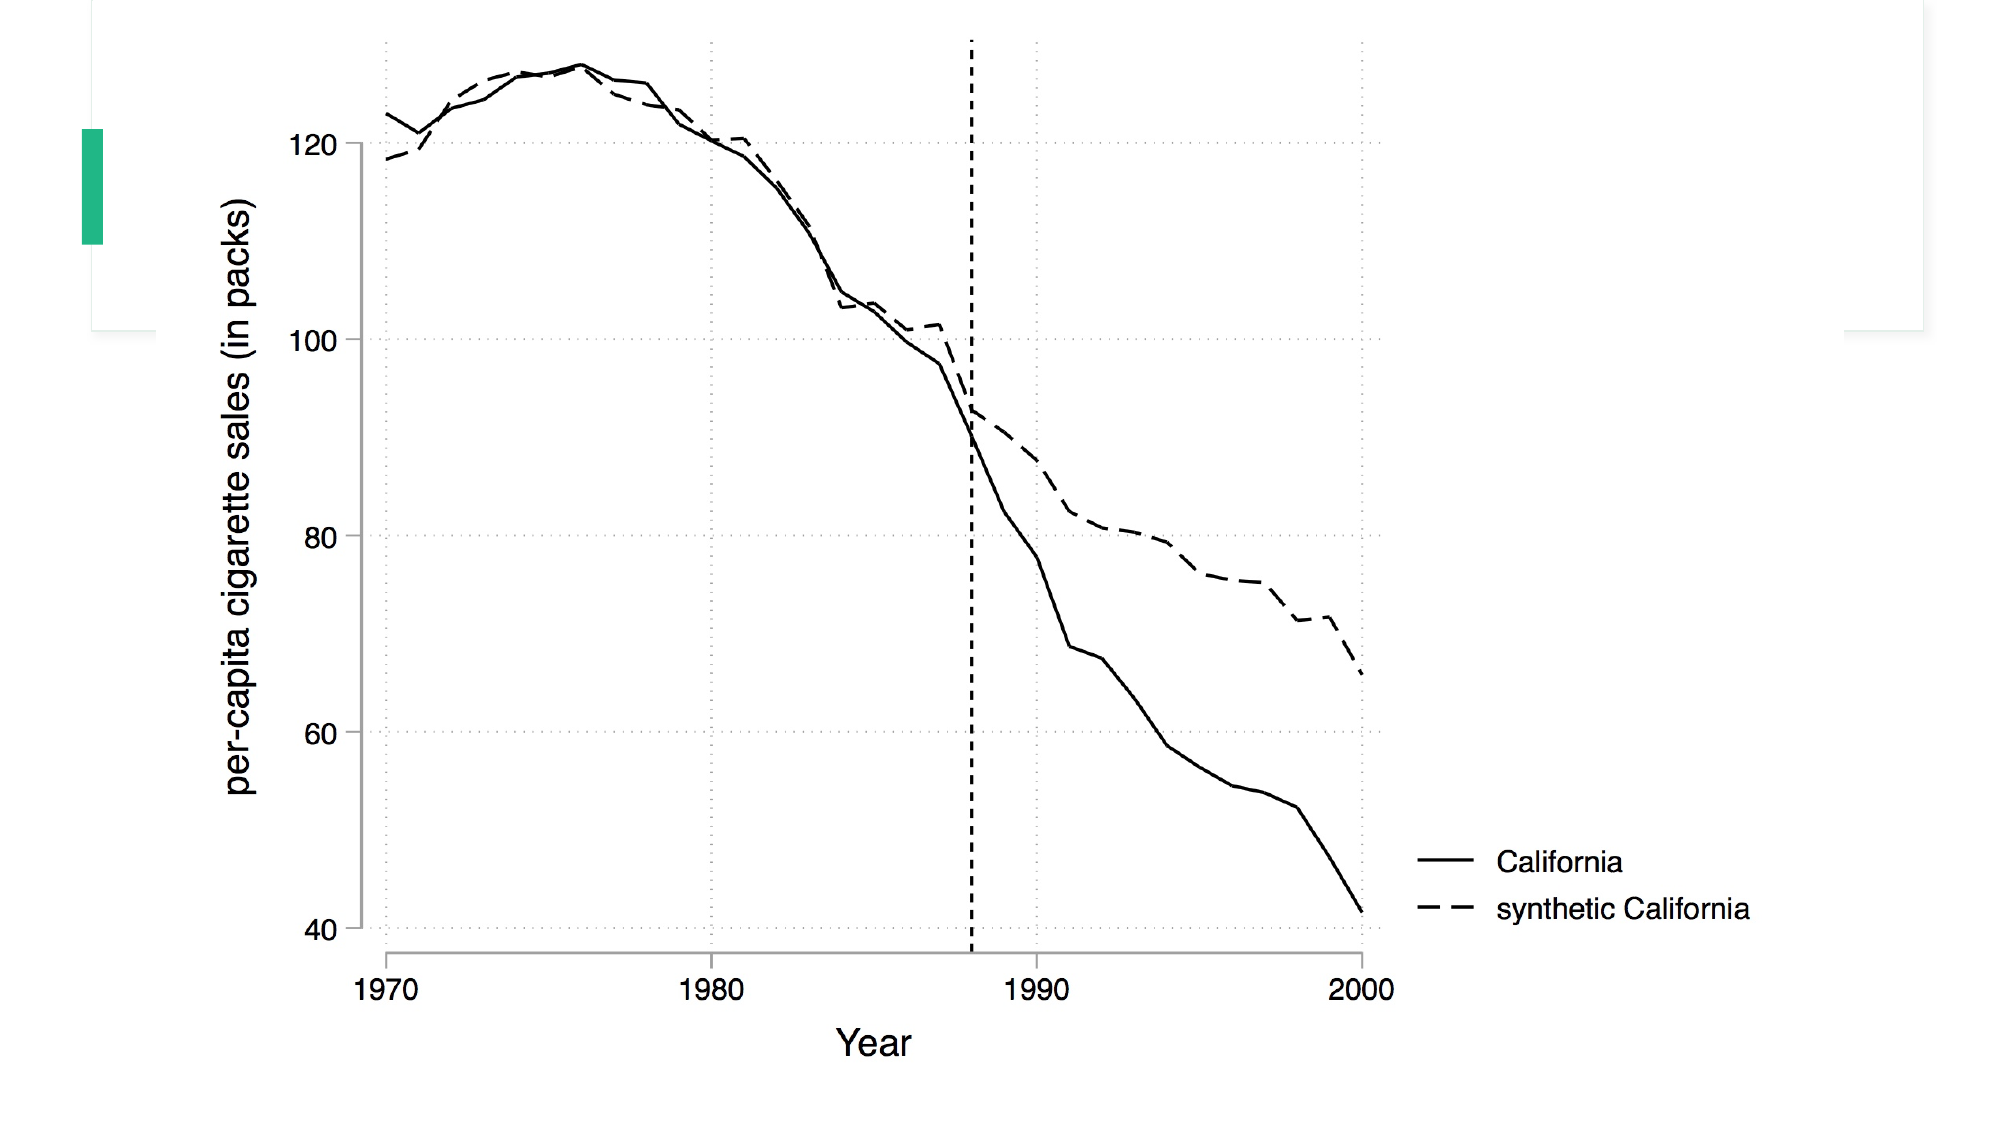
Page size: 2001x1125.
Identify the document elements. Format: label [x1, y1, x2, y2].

picture [156, 0, 1844, 1125]
